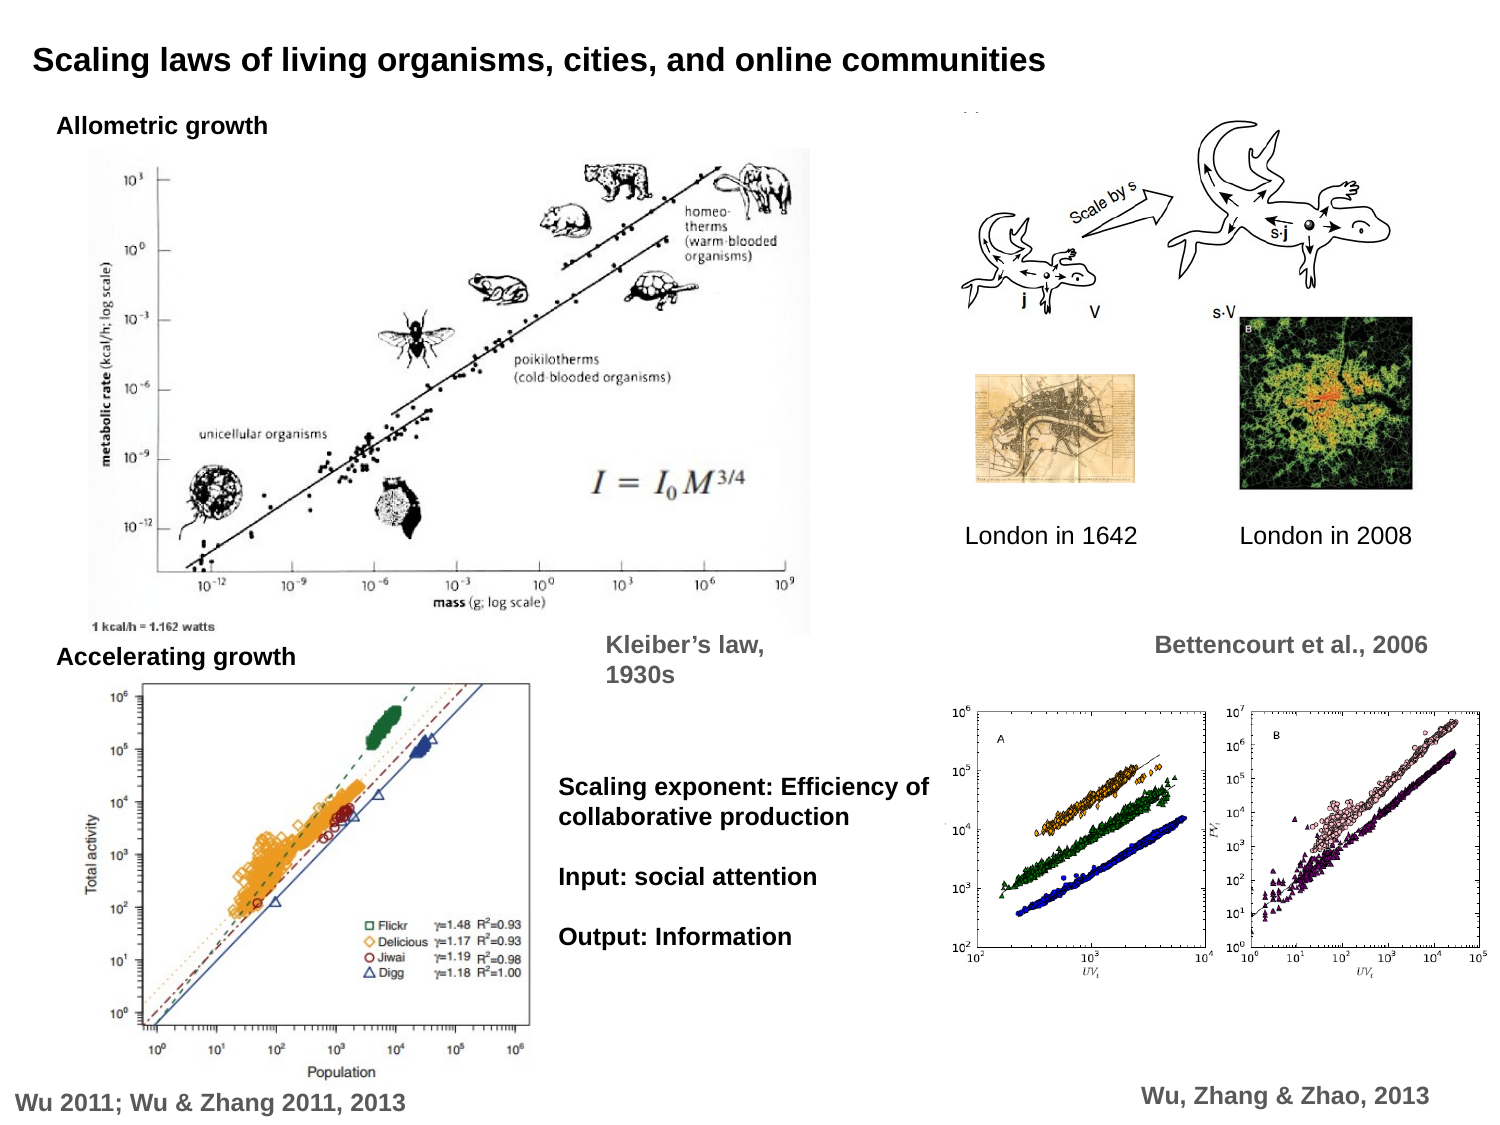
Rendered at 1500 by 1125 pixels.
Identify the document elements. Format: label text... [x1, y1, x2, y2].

text_box Accelerating growth [41, 633, 372, 679]
picture [932, 692, 1500, 981]
picture [937, 112, 1417, 492]
picture [974, 374, 1135, 483]
text_box Scaling exponent: Efficiency of collaborative production Input: social attention Output: Information [543, 763, 927, 958]
text_box London in 1642 [949, 512, 1216, 558]
text_box London in 2008 [1224, 512, 1488, 558]
text_box Wu 2011; Wu & Zhang 2011, 2013 [0, 1049, 1058, 1124]
text_box Scaling laws of living organisms, cities, and online communities [17, 30, 1081, 86]
text_box Kleiber’s law, 1930s [590, 621, 857, 697]
picture [76, 668, 538, 1088]
text_box Wu, Zhang & Zhao, 2013 [1126, 1072, 1446, 1117]
text_box Bettencourt et al., 2006 [1139, 621, 1471, 667]
picture [88, 148, 810, 636]
text_box Allometric growth [41, 101, 307, 147]
